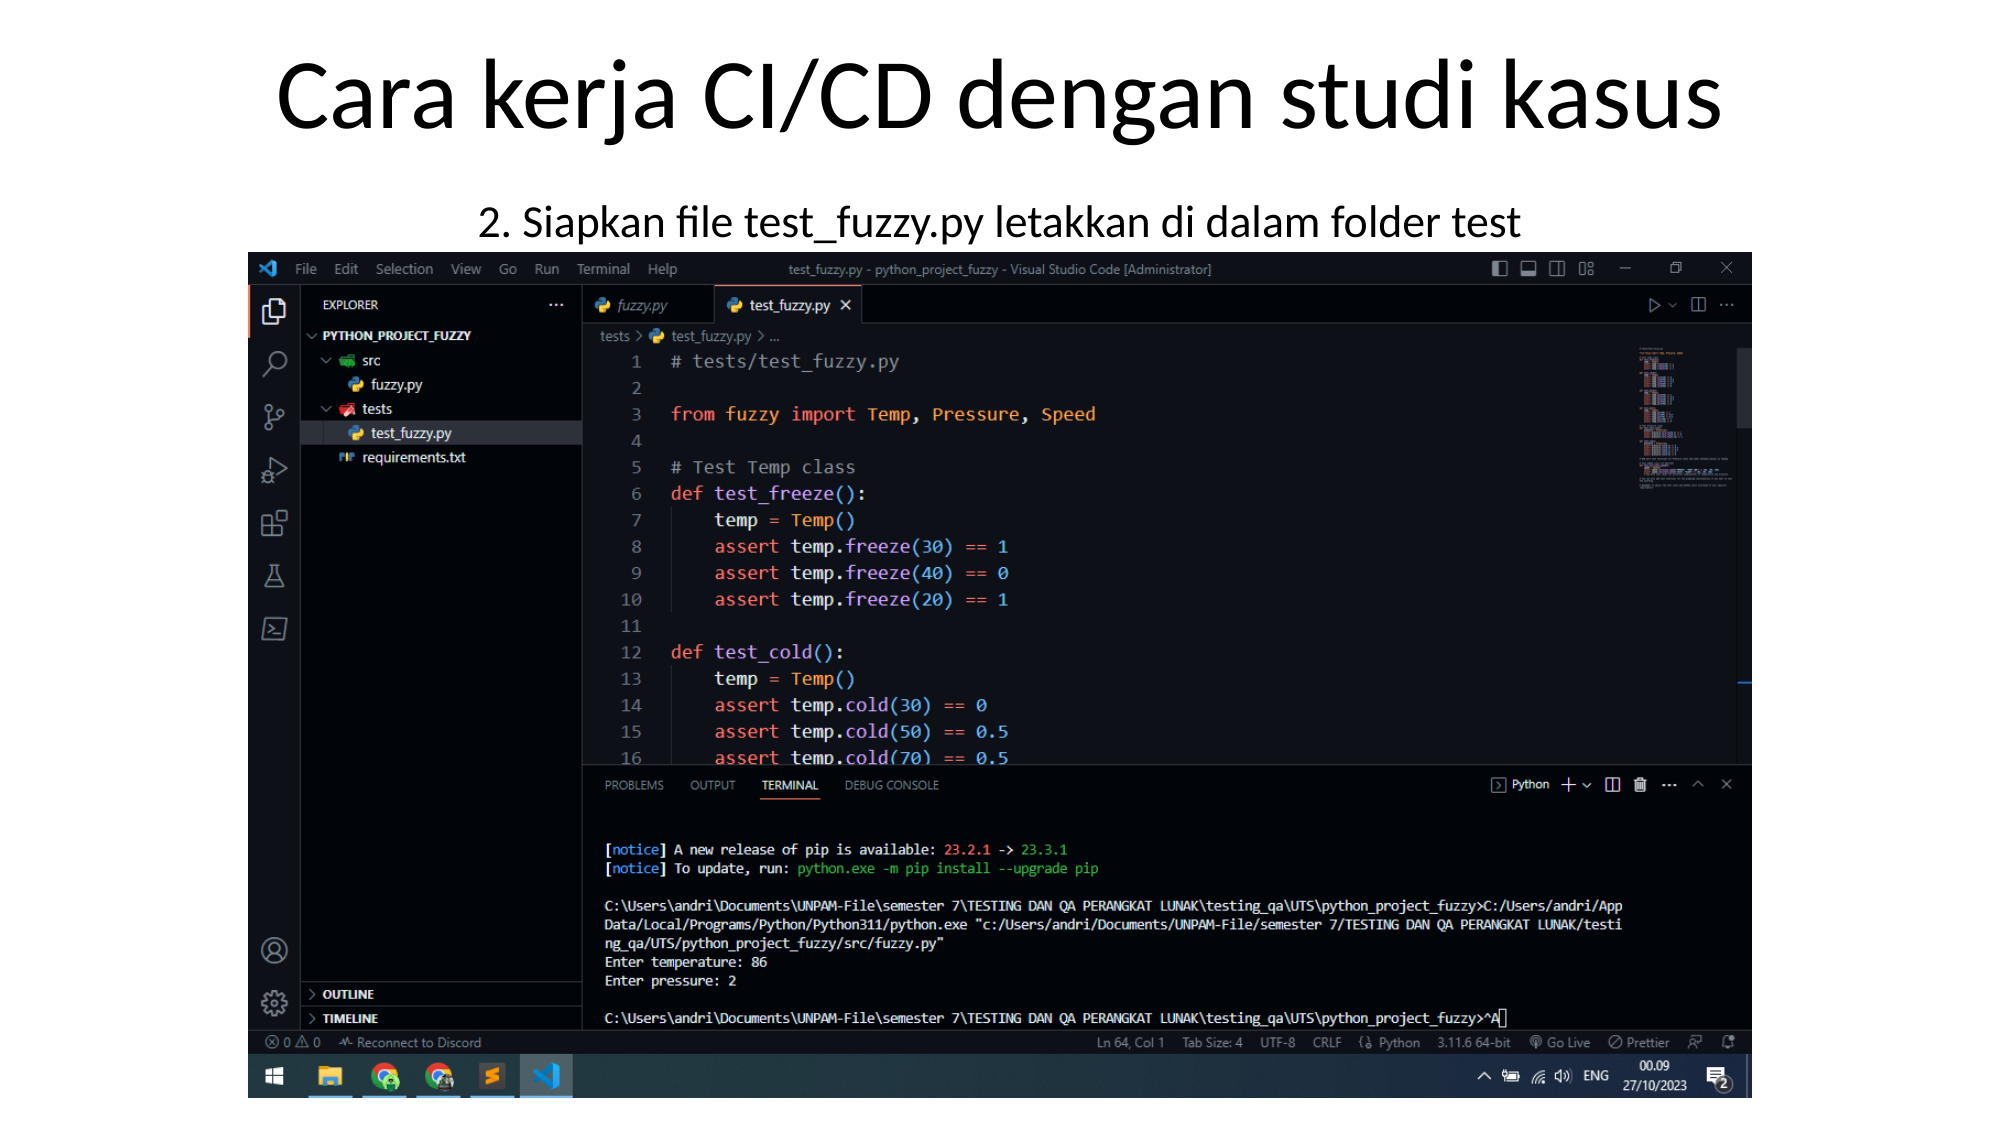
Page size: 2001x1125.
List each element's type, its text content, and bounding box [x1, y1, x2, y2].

subtitle 2. Siapkan file test_fuzzy.py letakkan di dalam folder test [249, 157, 1750, 234]
title Cara kerja CI/CD dengan studi kasus [135, 0, 1865, 158]
picture [248, 252, 1752, 1098]
